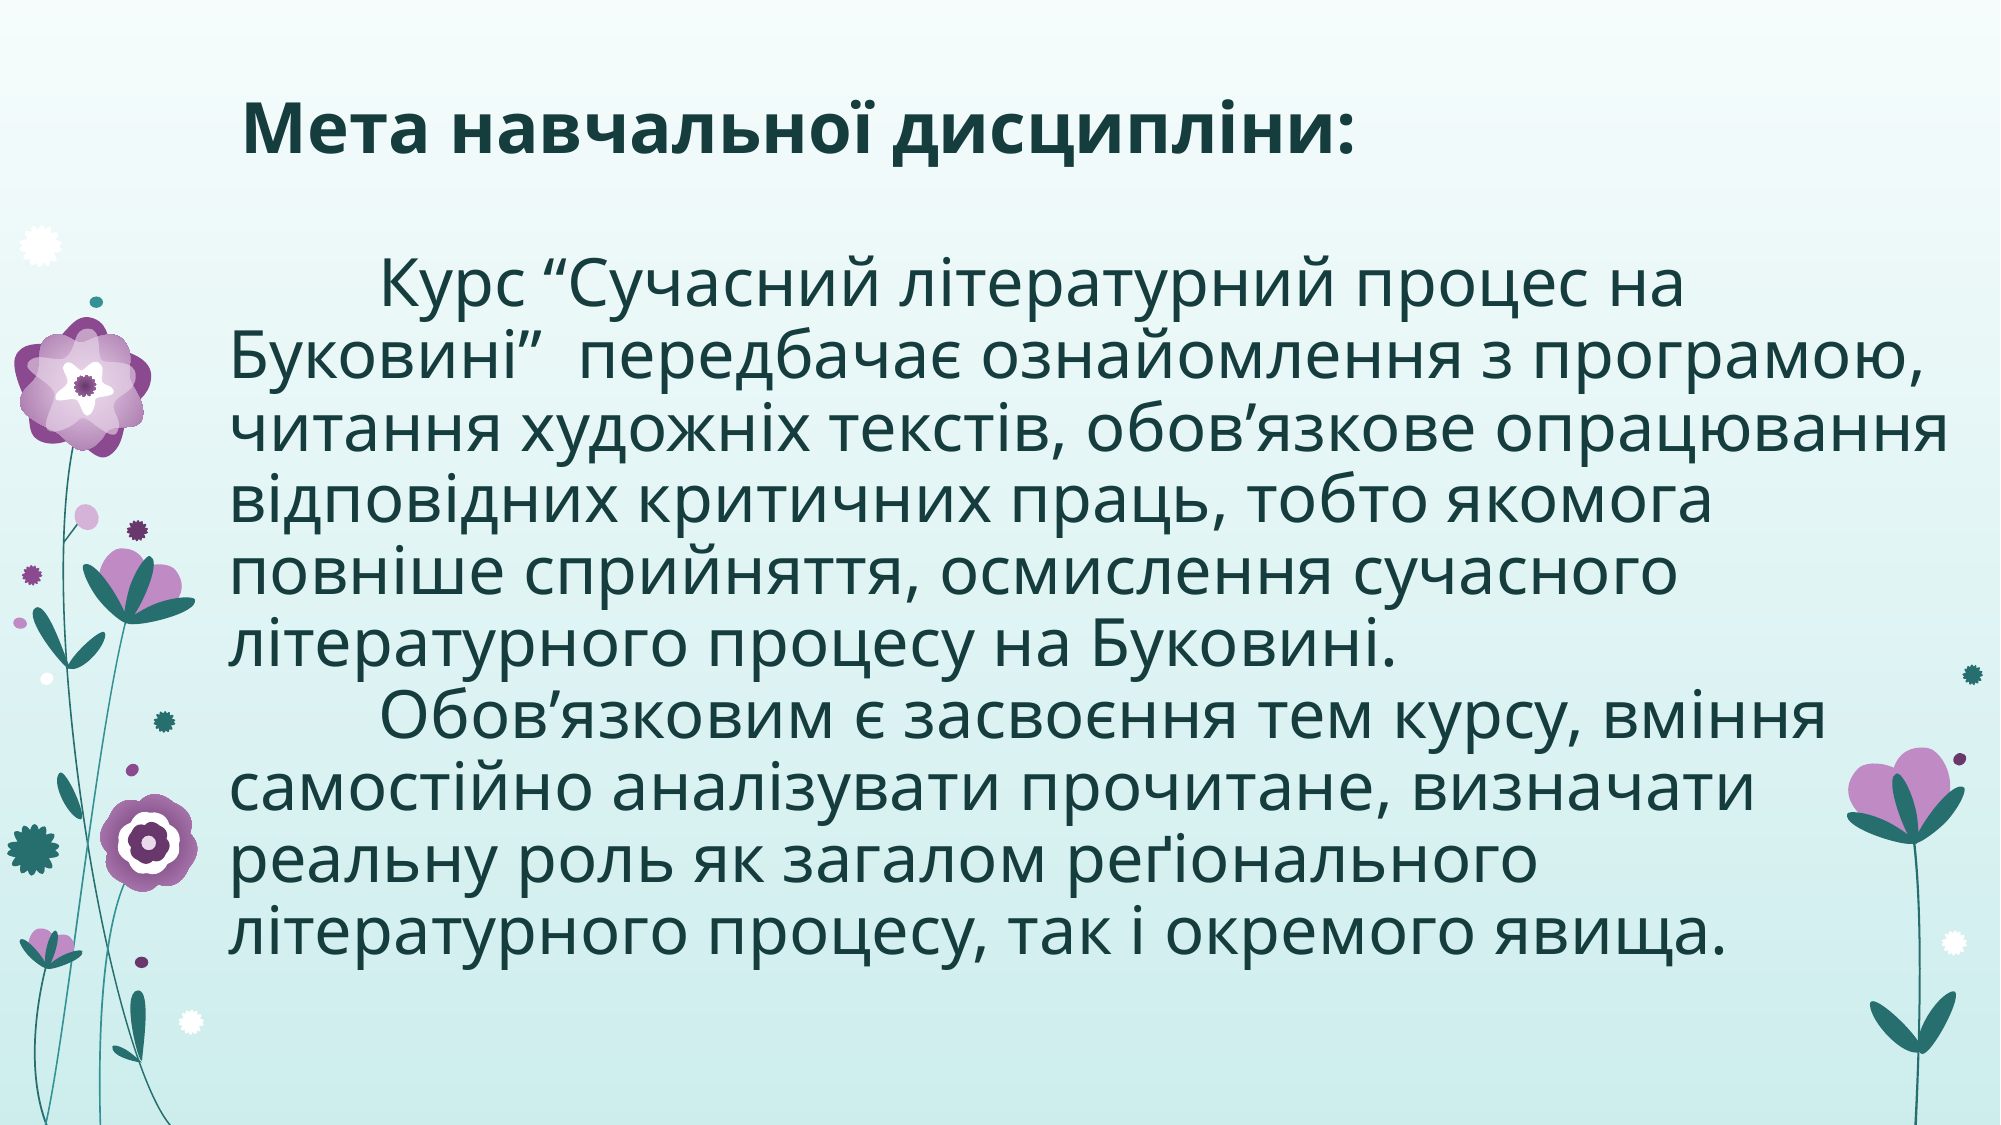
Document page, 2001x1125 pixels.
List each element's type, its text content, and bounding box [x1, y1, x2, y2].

title Мета навчальної дисципліни: Курс “Сучасний літературний процес на Буковині” передбачає ознайомлення з програмою, читання художніх текстів, обов’язкове опрацювання відповідних критичних праць, тобто якомога повніше сприйняття, осмислення сучасного літературного процесу на Буковині. Обов’язковим є засвоєння тем курсу, вміння самостійно аналізувати прочитане, визначати реальну роль як загалом реґіонального літературного процесу, так і окремого явища. [213, 0, 2000, 1057]
